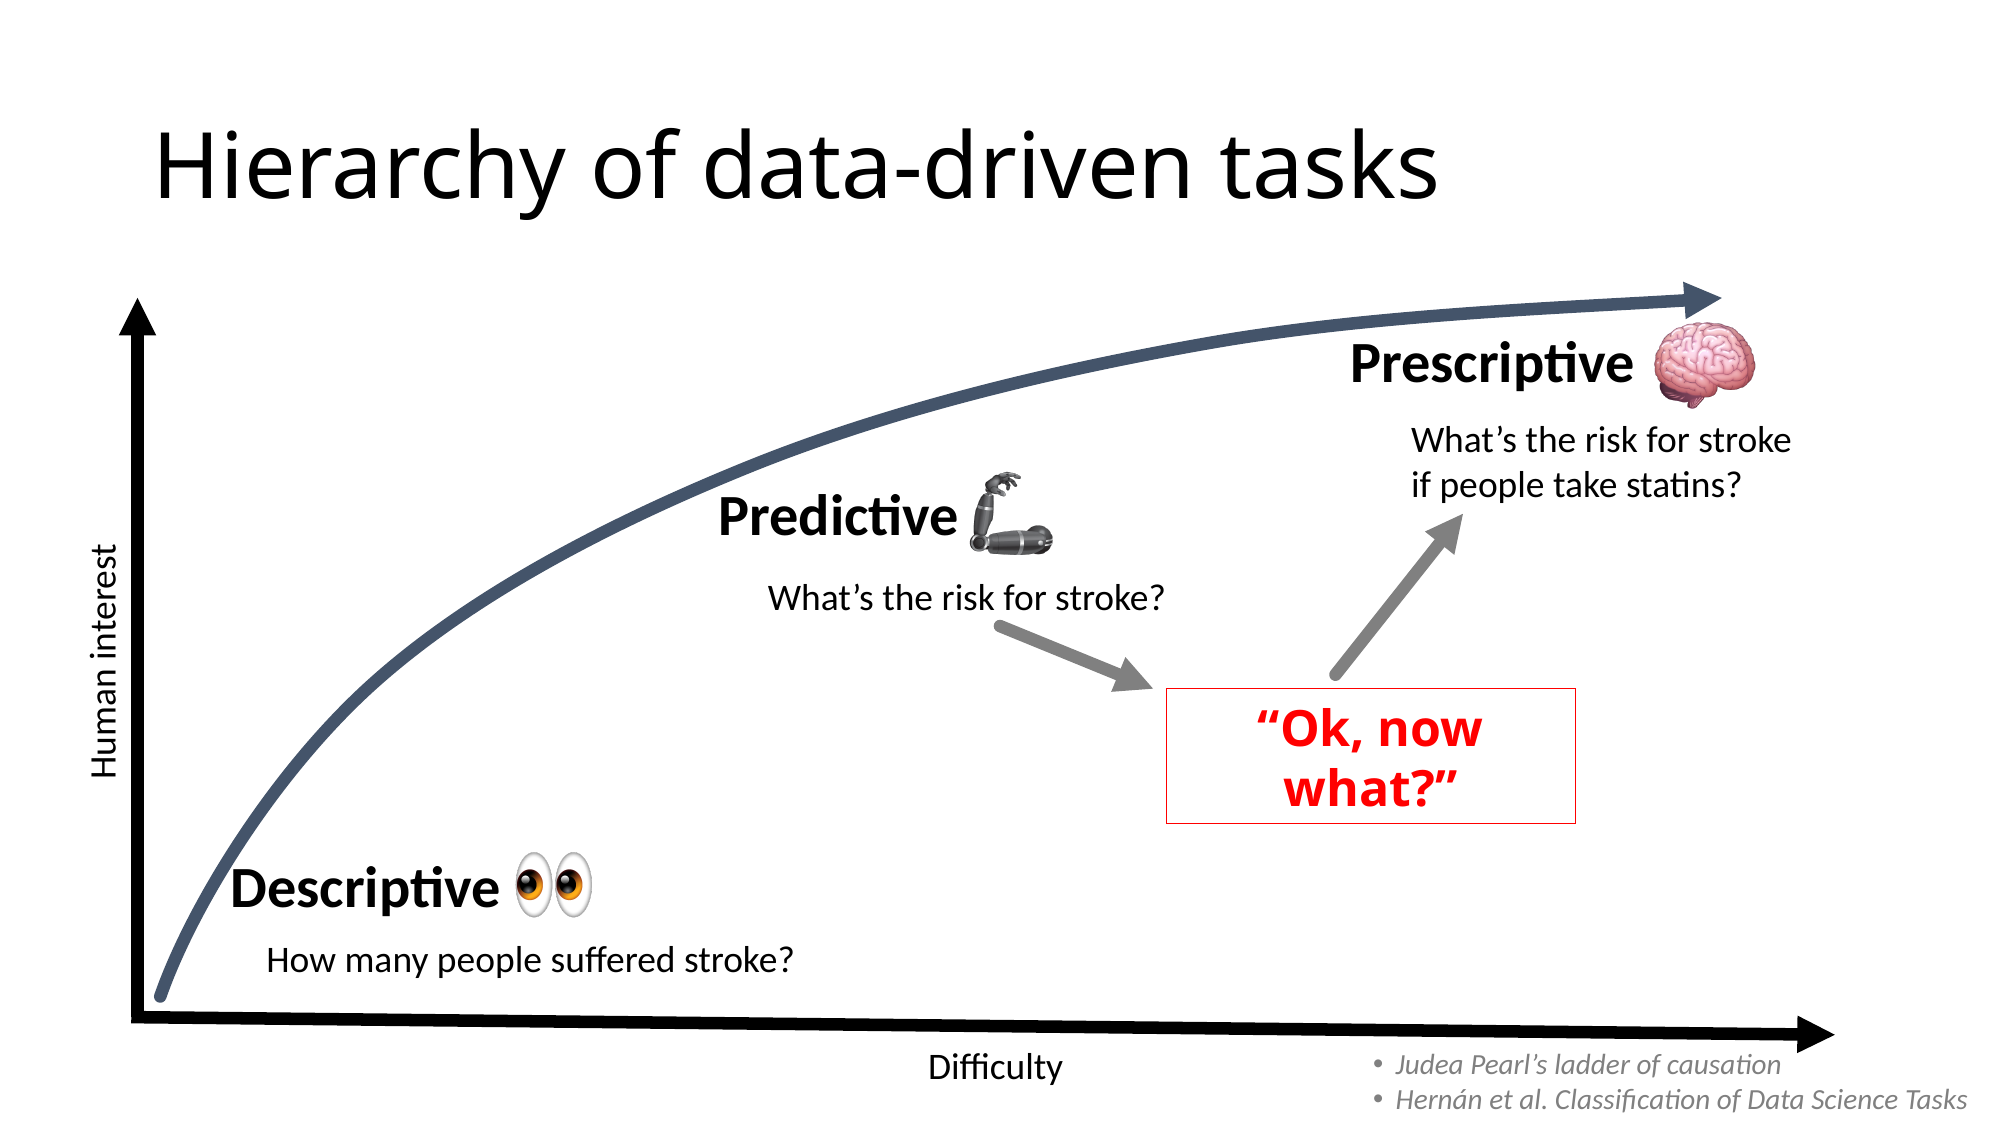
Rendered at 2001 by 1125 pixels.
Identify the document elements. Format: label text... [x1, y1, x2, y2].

text_box How many people suffered stroke? [251, 927, 833, 988]
text_box Predictive [703, 469, 967, 555]
text_box Difficulty [855, 1035, 1145, 1095]
text_box Human interest [70, 512, 131, 803]
picture [514, 844, 594, 925]
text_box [999, 625, 1153, 689]
text_box [159, 879, 251, 998]
text_box What’s the risk for stroke? [753, 565, 1334, 626]
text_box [131, 1017, 1835, 1035]
text_box Judea Pearl’s ladder of causation Hernán et al. Classification of Data Science Tasks [1333, 1038, 1992, 1123]
picture [1651, 311, 1758, 418]
text_box Prescriptive [1335, 316, 1651, 402]
picture [967, 468, 1056, 557]
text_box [1335, 513, 1463, 675]
text_box [1426, 292, 1722, 316]
title Hierarchy of data-driven tasks [137, 59, 1863, 278]
text_box “Ok, now what?” [1166, 688, 1576, 824]
text_box Descriptive [215, 841, 567, 927]
text_box [239, 324, 1490, 841]
text_box What’s the risk for stroke if people take statins? [1396, 407, 1833, 513]
